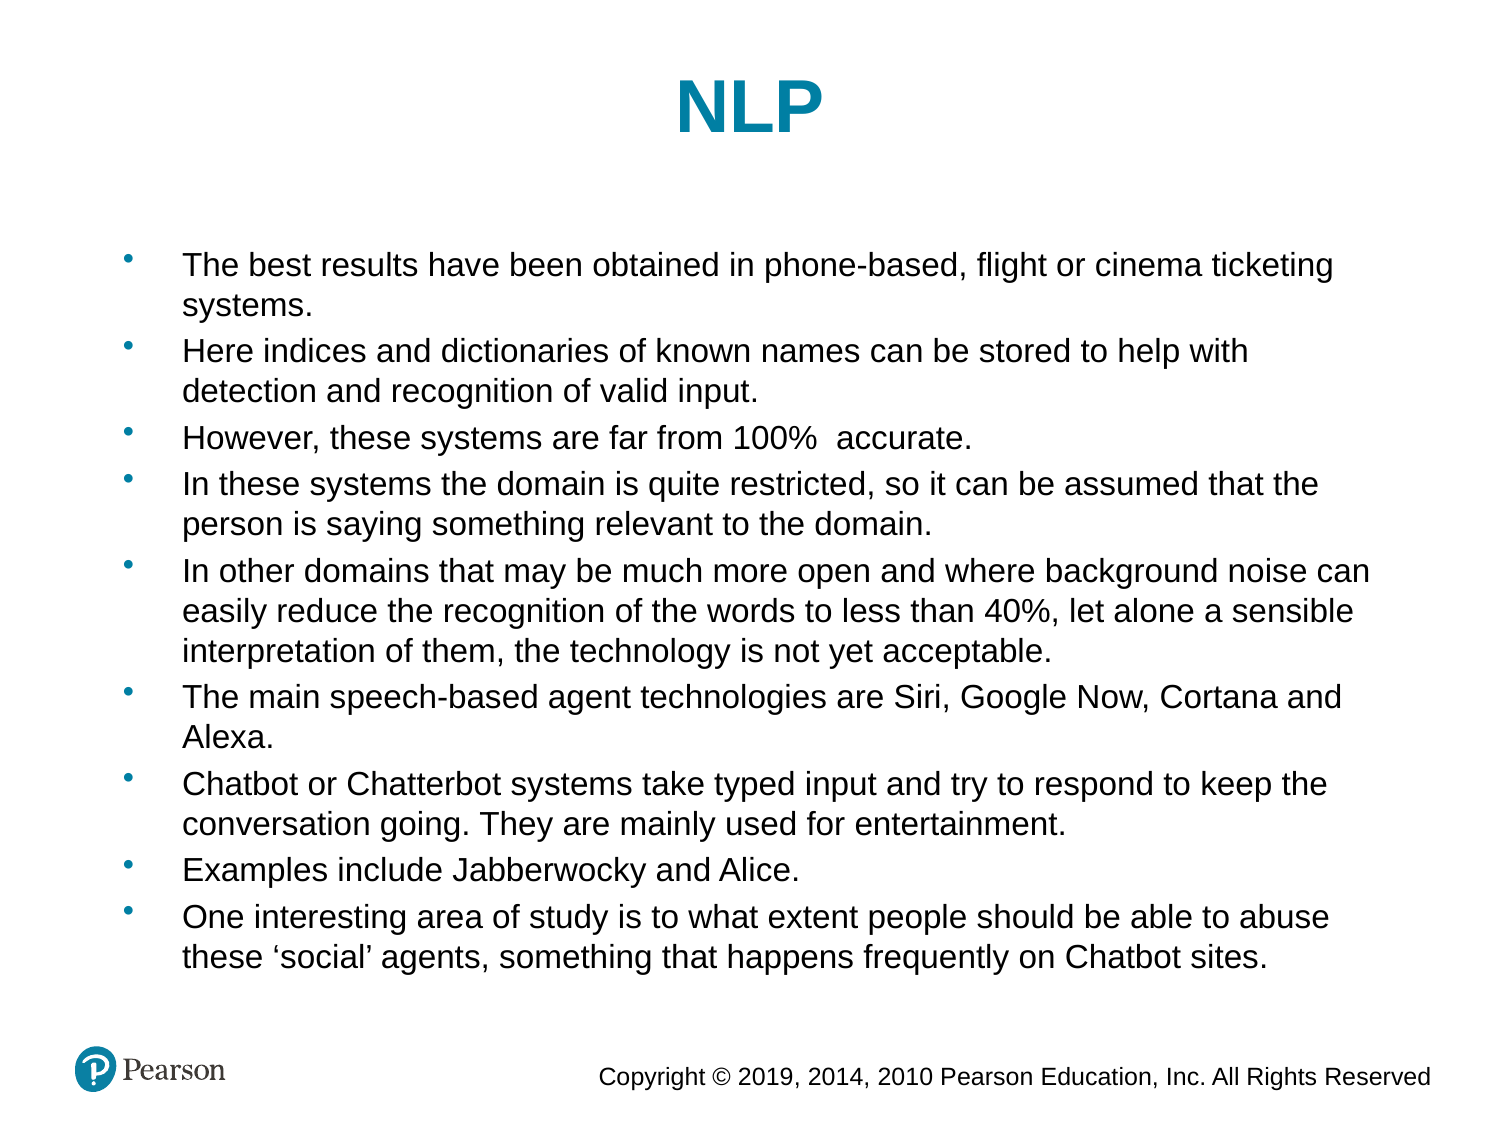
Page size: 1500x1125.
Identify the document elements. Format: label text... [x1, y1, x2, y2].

title NLP [103, 45, 1397, 159]
list The best results have been obtained in phone-based, flight or cinema ticketing systems. Here indices and dictionaries of known names can be stored to help with detection and recognition of valid input. However, these systems are far from 100% accurate. In these systems the domain is quite restricted, so it can be assumed that the person is saying something relevant to the domain. In other domains that may be much more open and where background noise can easily reduce the recognition of the words to less than 40%, let alone a sensible interpretation of them, the technology is not yet acceptable. The main speech-based agent technologies are Siri, Google Now, Cortana and Alexa. Chatbot or Chatterbot systems take typed input and try to respond to keep the conversation going. They are mainly used for entertainment. Examples include Jabberwocky and Alice. One interesting area of study is to what extent people should be able to abuse these ‘social’ agents, something that happens frequently on Chatbot sites. [107, 235, 1402, 999]
